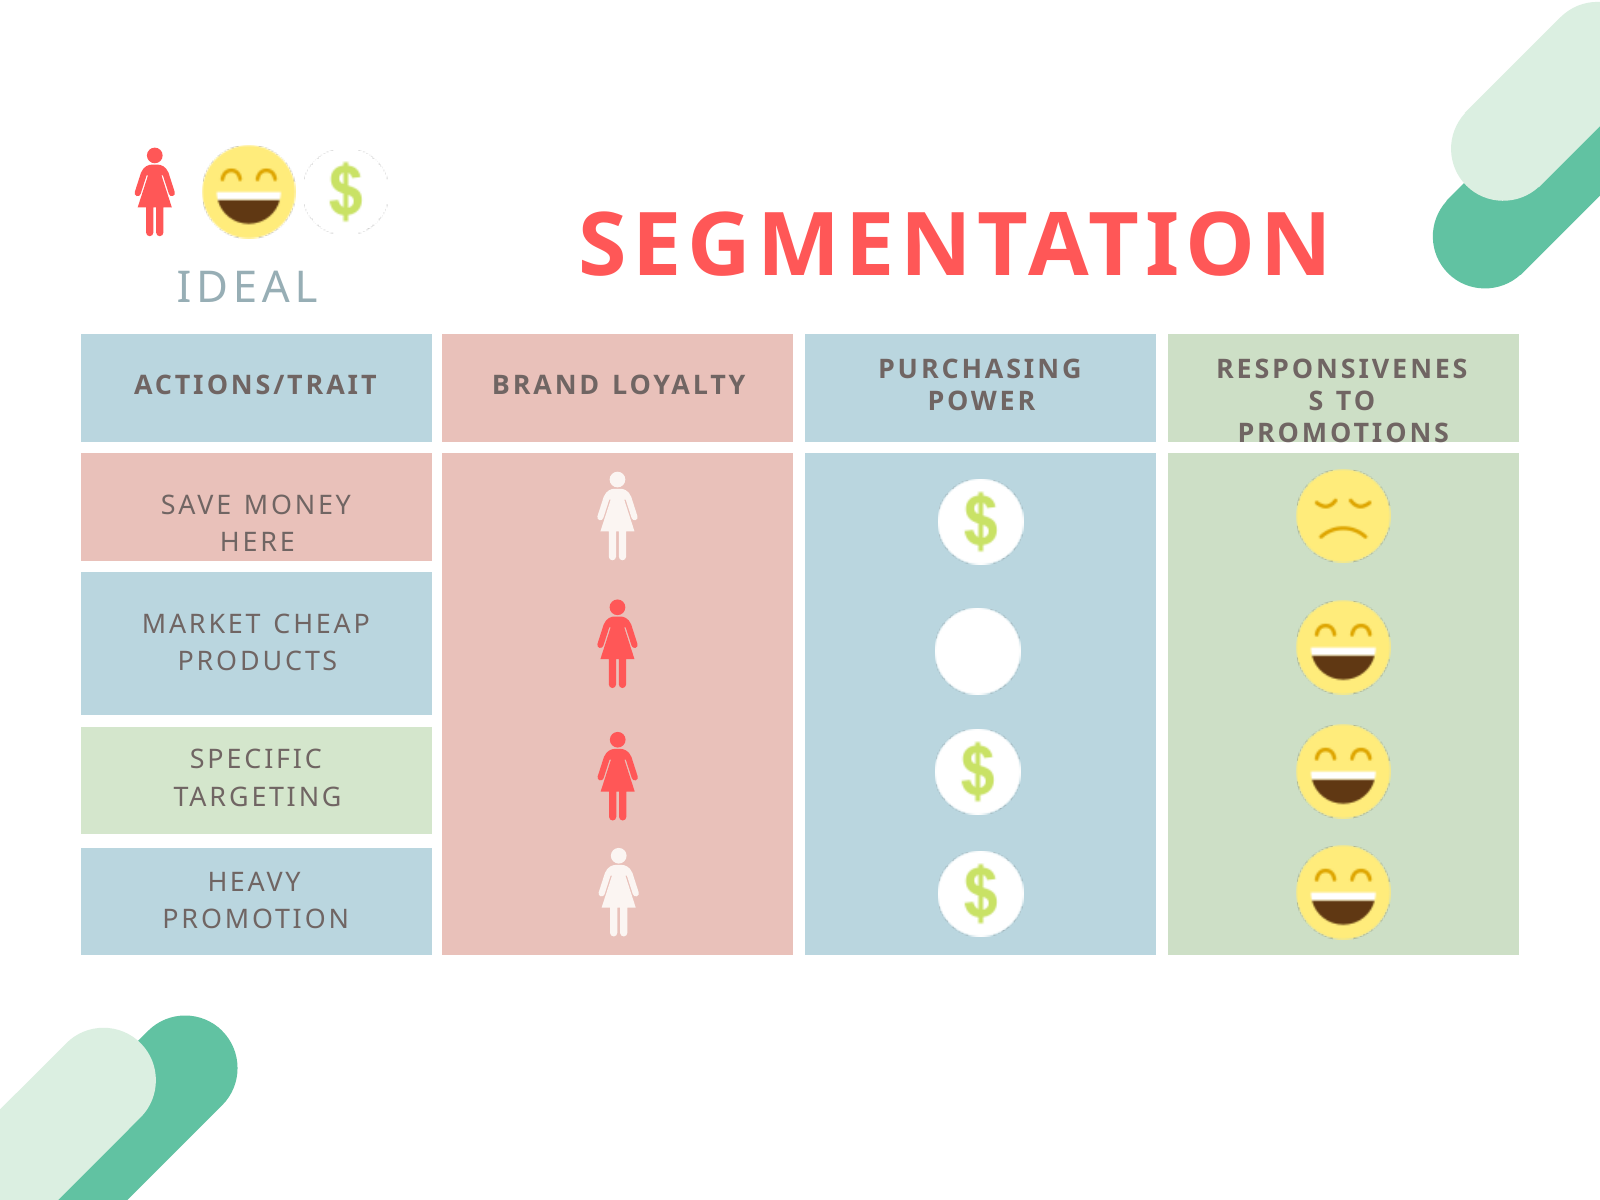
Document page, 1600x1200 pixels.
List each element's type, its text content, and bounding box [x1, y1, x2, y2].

picture [805, 453, 1156, 955]
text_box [1402, 0, 1600, 319]
picture [81, 848, 432, 956]
text_box IDEAL [176, 259, 1253, 312]
picture [81, 334, 432, 442]
picture [81, 726, 432, 835]
picture [1168, 334, 1519, 442]
picture [201, 144, 297, 240]
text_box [597, 731, 639, 821]
picture [1168, 453, 1519, 955]
picture [442, 453, 794, 956]
picture [303, 149, 389, 235]
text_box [598, 847, 640, 937]
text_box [597, 599, 638, 689]
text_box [0, 987, 266, 1200]
picture [805, 334, 1156, 442]
picture [442, 334, 793, 442]
text_box SEGMENTATION [578, 189, 1397, 293]
picture [81, 572, 432, 715]
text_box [597, 471, 638, 561]
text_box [134, 147, 176, 237]
picture [81, 453, 432, 561]
